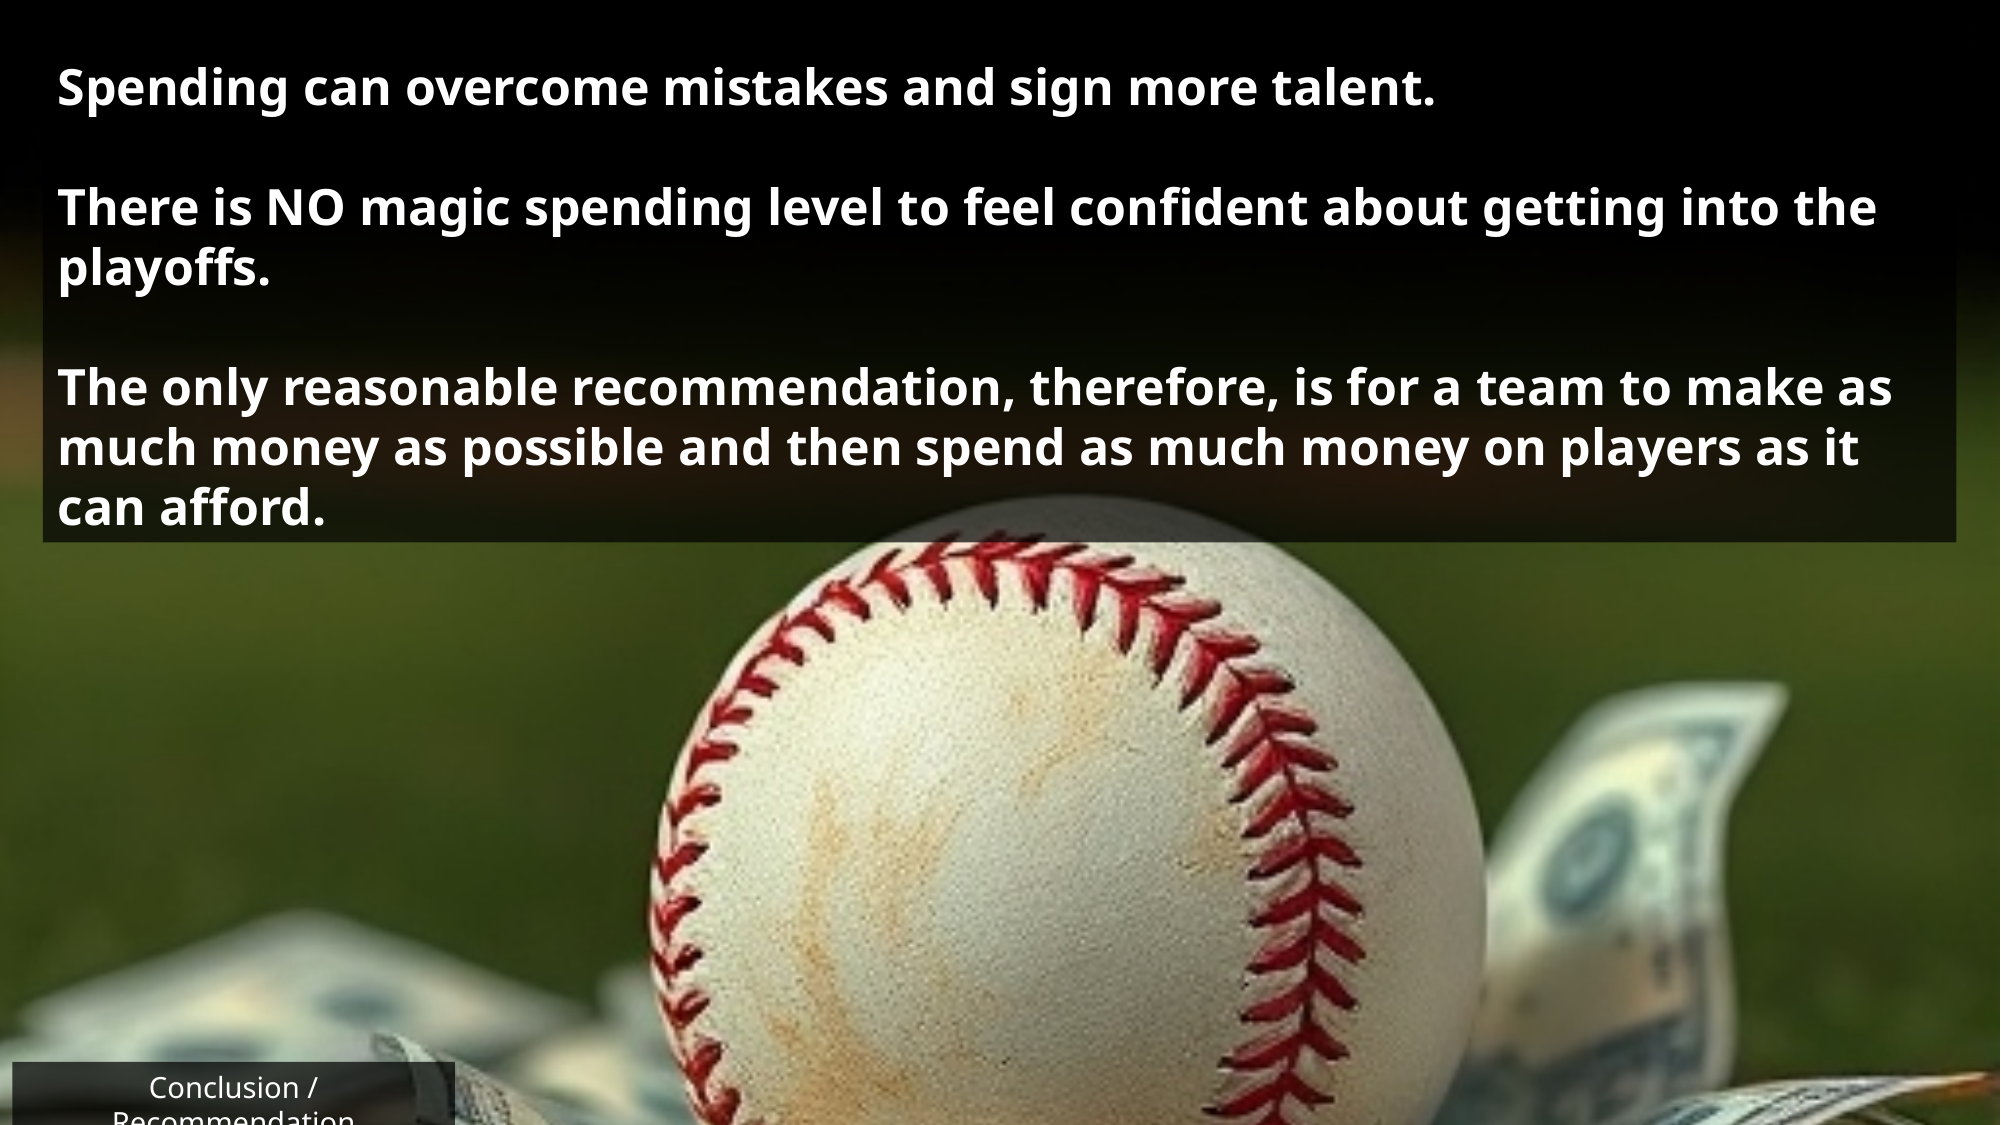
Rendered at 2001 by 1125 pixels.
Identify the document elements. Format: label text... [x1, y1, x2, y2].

text_box Spending can overcome mistakes and sign more talent. There is NO magic spending level to feel confident about getting into the playoffs. The only reasonable recommendation, therefore, is for a team to make as much money as possible and then spend as much money on players as it can afford. [42, 47, 1957, 543]
text_box Conclusion / Recommendation [12, 1061, 455, 1125]
picture [0, 0, 2000, 1125]
